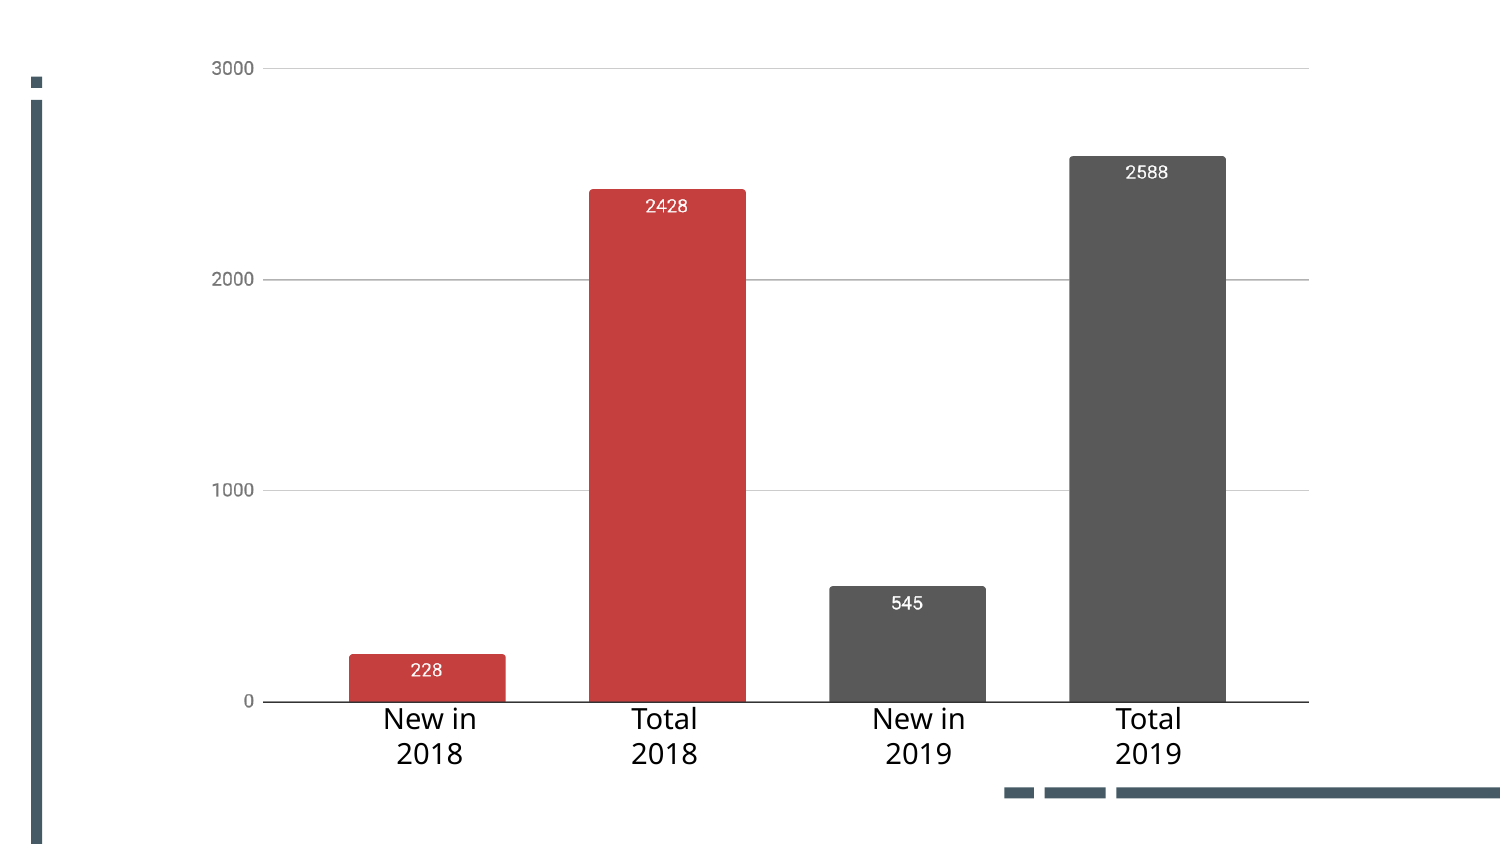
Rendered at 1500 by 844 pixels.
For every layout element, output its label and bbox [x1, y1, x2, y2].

picture [175, 23, 1345, 747]
